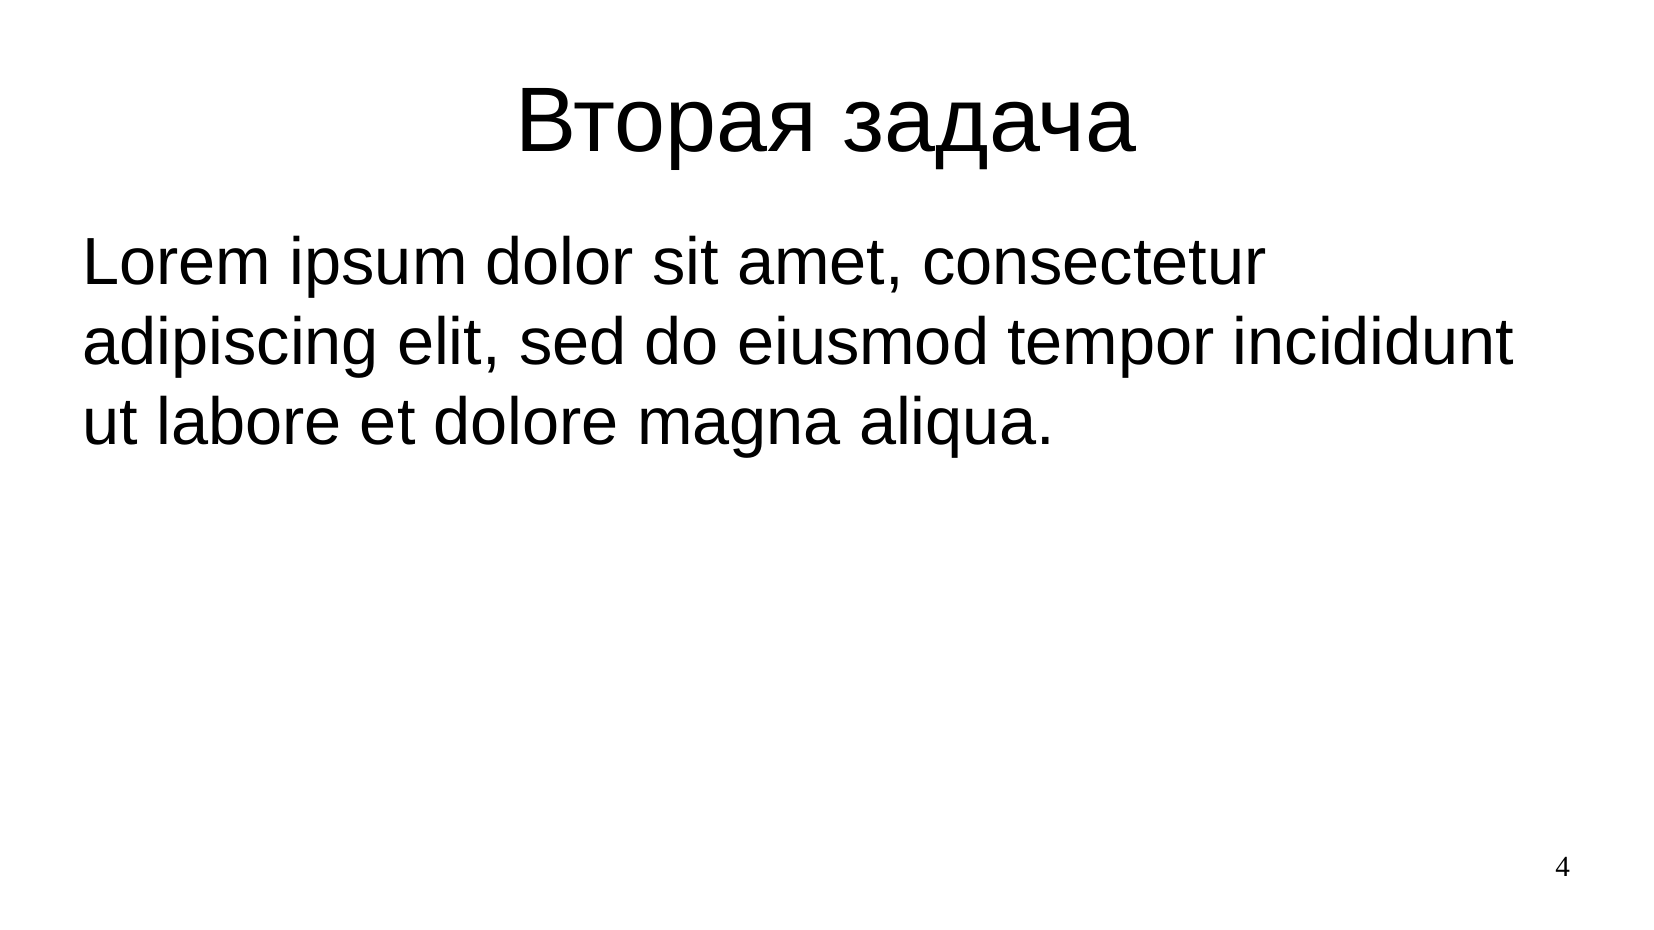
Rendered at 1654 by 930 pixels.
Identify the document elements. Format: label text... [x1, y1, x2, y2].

slide_number 4 [1185, 847, 1571, 912]
list Lorem ipsum dolor sit amet, consectetur adipiscing elit, sed do eiusmod tempor incididunt ut labore et dolore magna aliqua. [82, 217, 1571, 757]
title Вторая задача [82, 37, 1571, 193]
